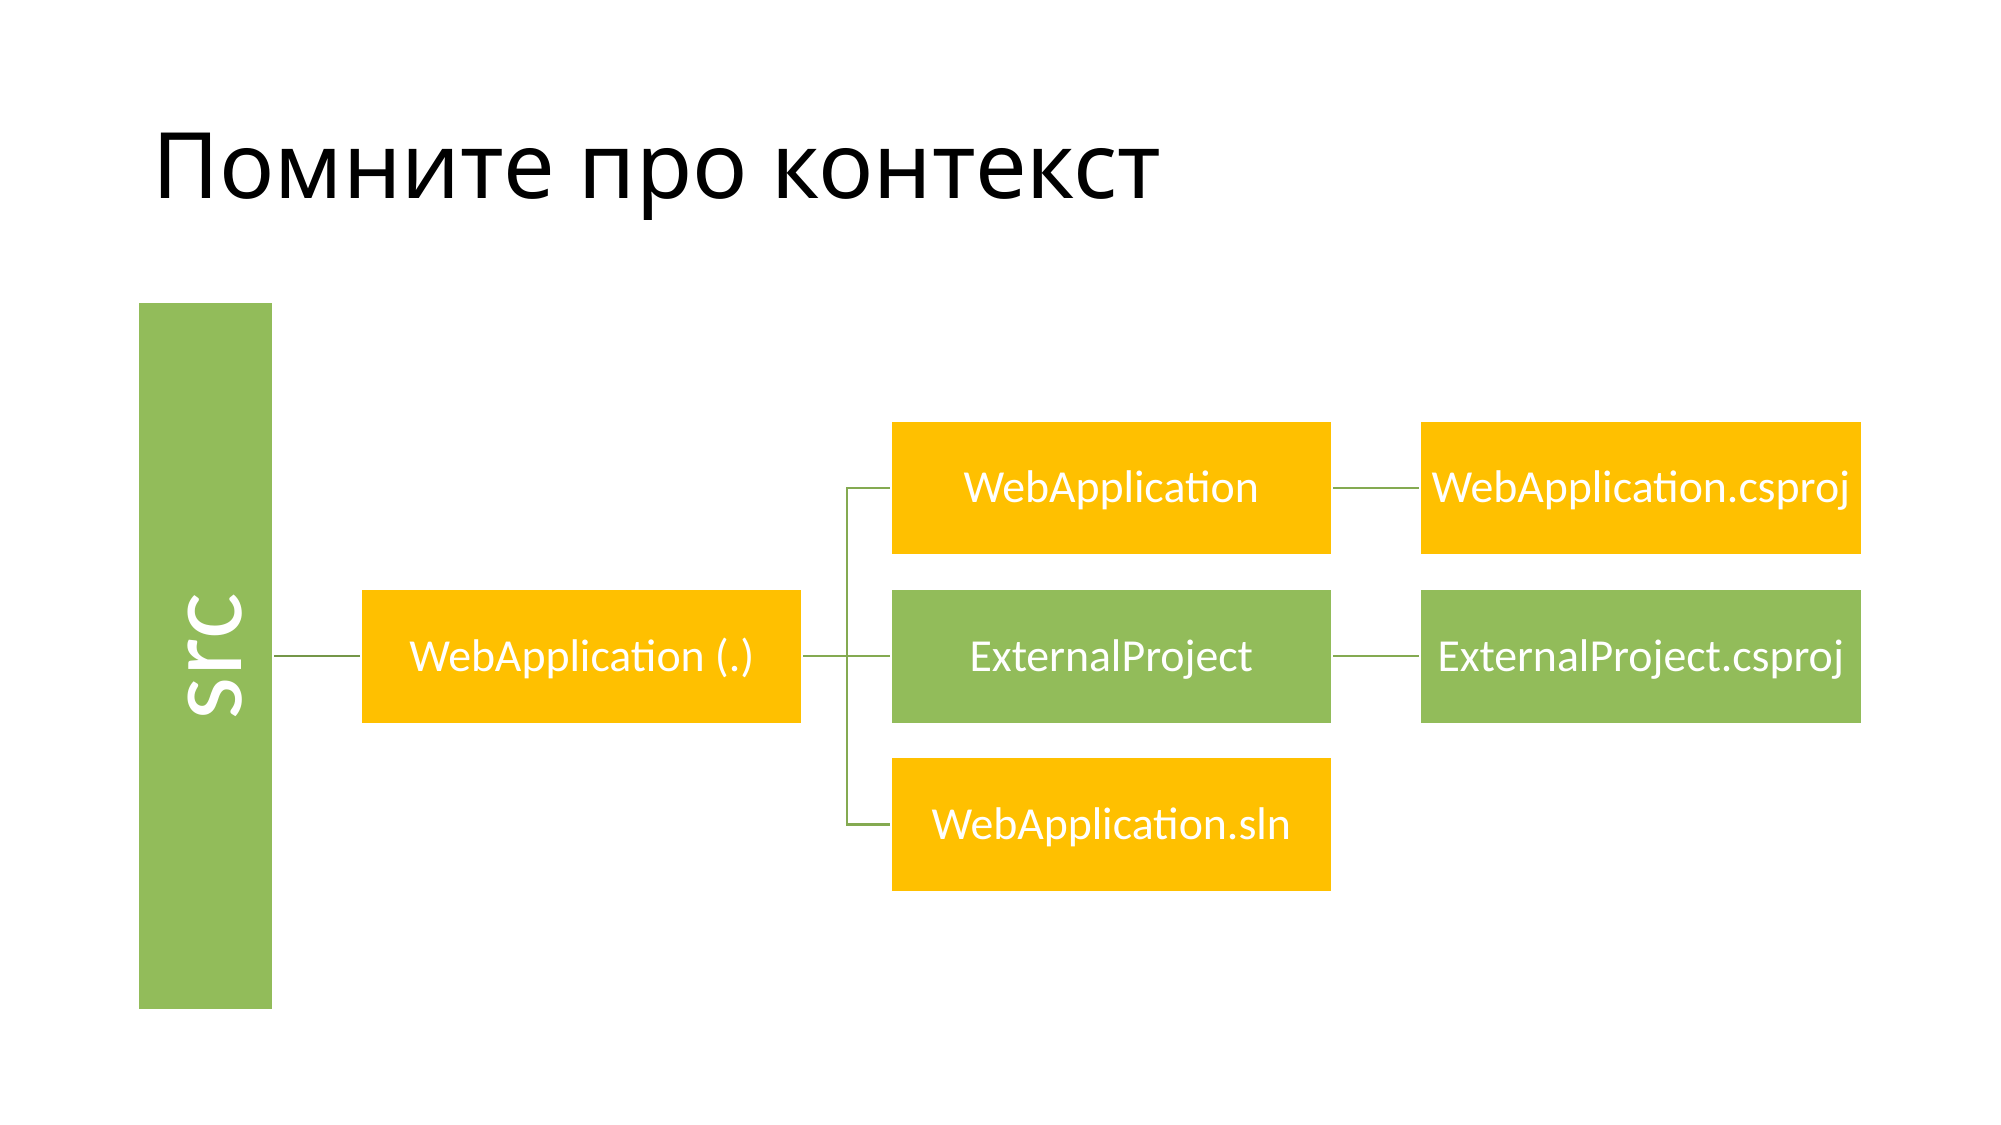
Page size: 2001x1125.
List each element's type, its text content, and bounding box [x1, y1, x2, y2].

title Помните про контекст [137, 59, 1863, 278]
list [137, 299, 1863, 1014]
